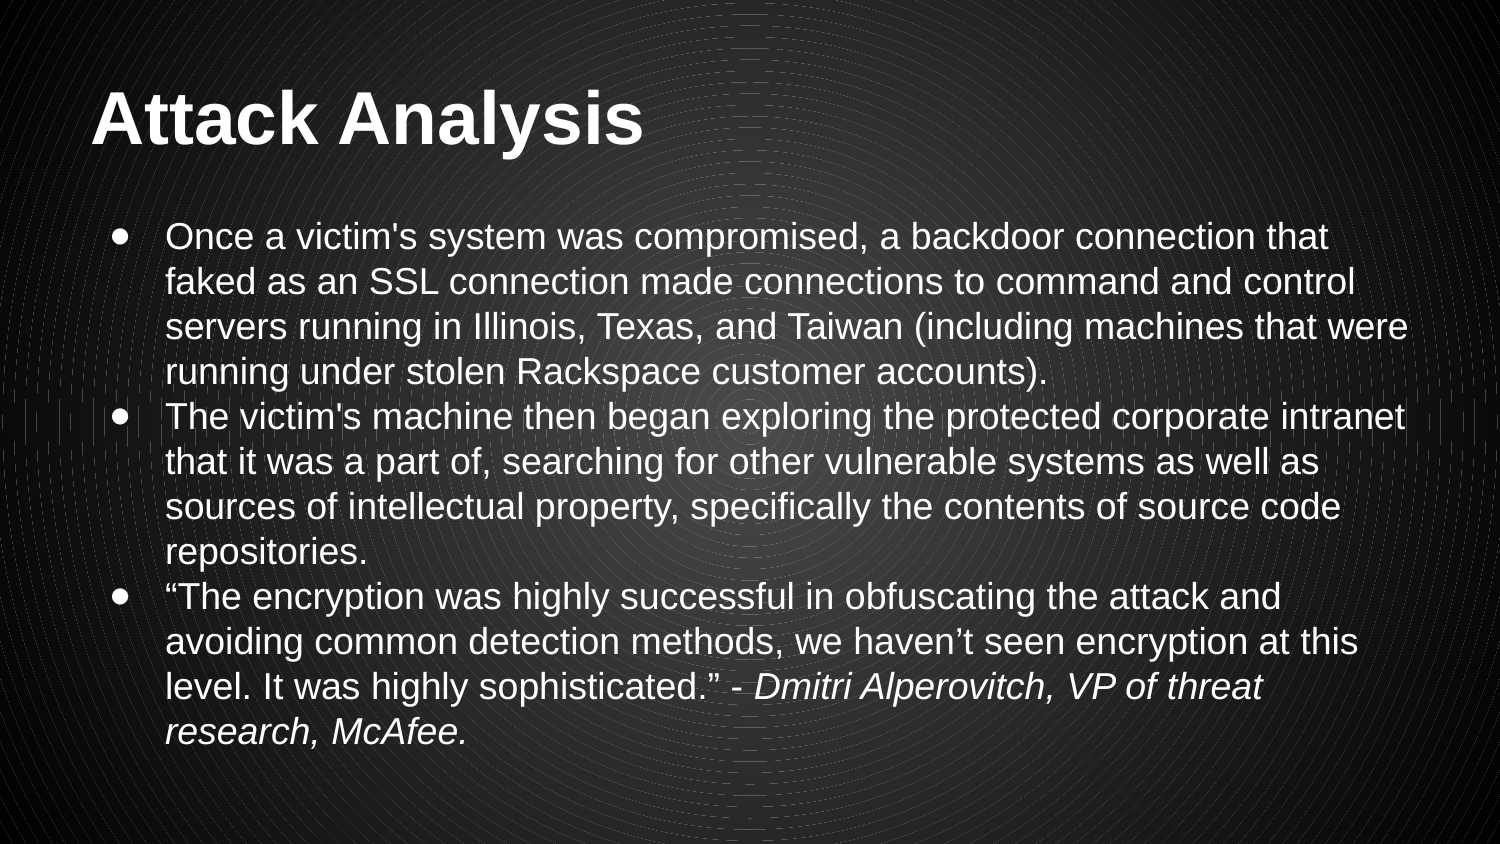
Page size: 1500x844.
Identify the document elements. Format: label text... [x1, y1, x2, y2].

list Once a victim's system was compromised, a backdoor connection that faked as an SSL connection made connections to command and control servers running in Illinois, Texas, and Taiwan (including machines that were running under stolen Rackspace customer accounts). The victim's machine then began exploring the protected corporate intranet that it was a part of, searching for other vulnerable systems as well as sources of intellectual property, specifically the contents of source code repositories. “The encryption was highly successful in obfuscating the attack and avoiding common detection methods, we haven’t seen encryption at this level. It was highly sophisticated.” - Dmitri Alperovitch, VP of threat research, McAfee. [75, 196, 1425, 808]
title Attack Analysis [75, 33, 1425, 175]
